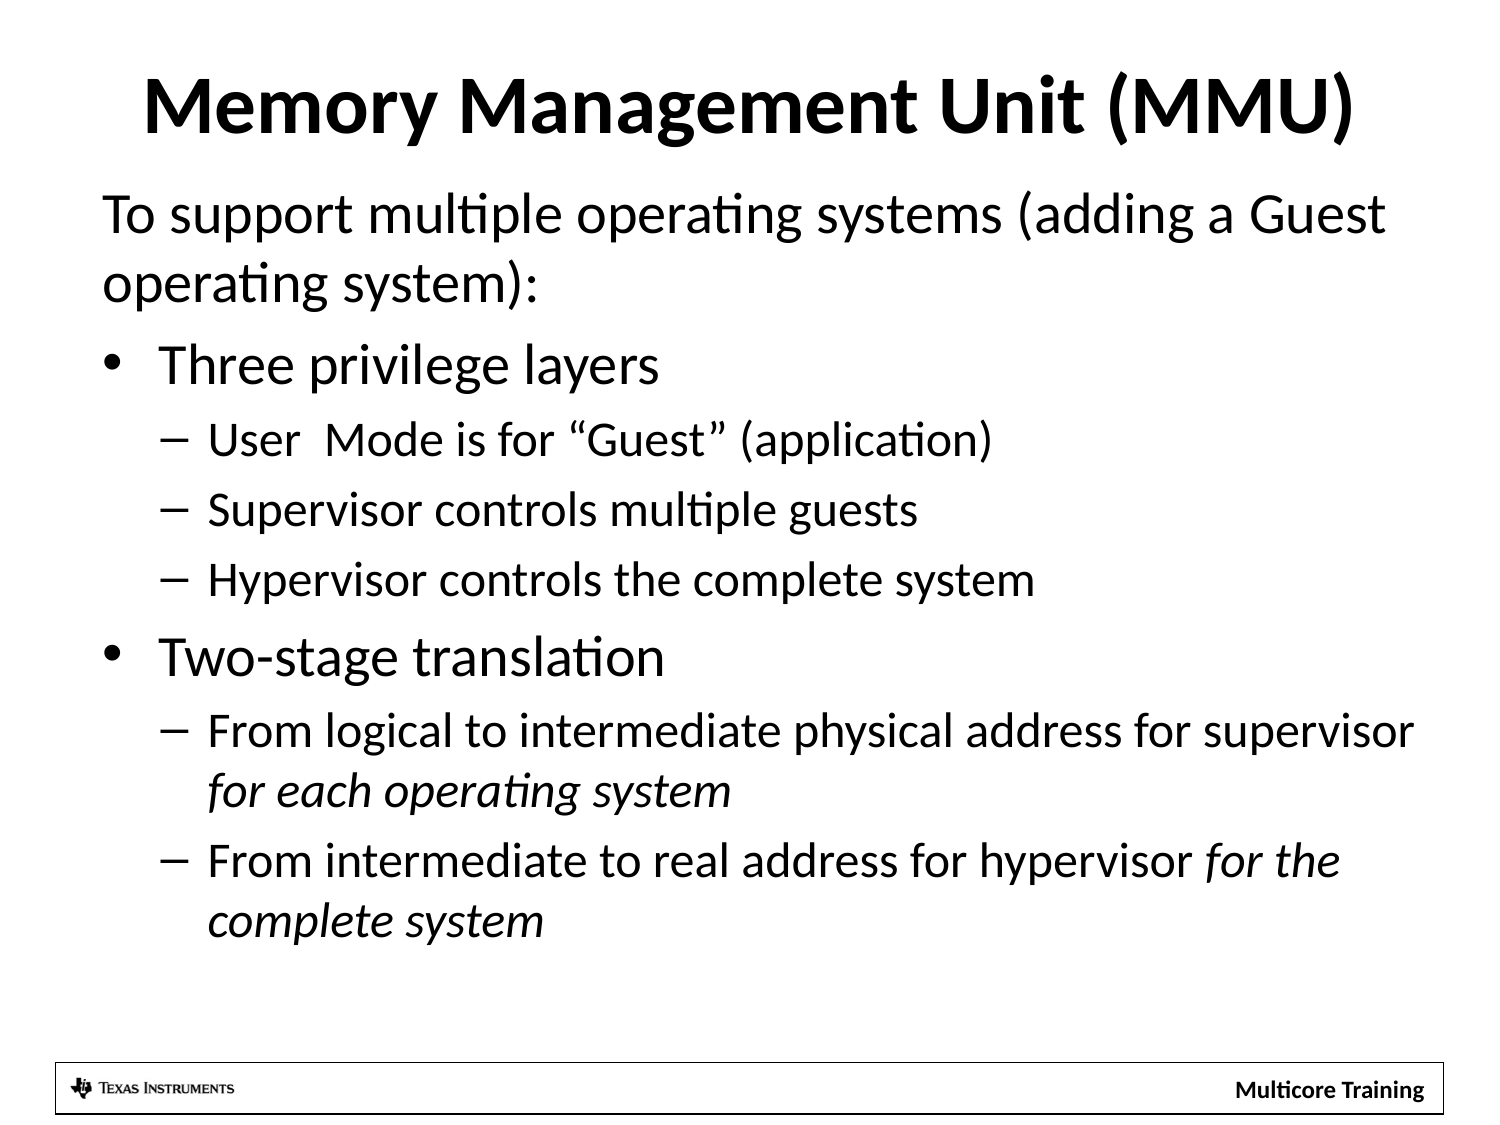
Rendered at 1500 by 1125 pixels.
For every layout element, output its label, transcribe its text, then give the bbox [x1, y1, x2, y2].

list To support multiple operating systems (adding a Guest operating system): Three privilege layers User Mode is for “Guest” (application) Supervisor controls multiple guests Hypervisor controls the complete system Two-stage translation From logical to intermediate physical address for supervisor for each operating system From intermediate to real address for hypervisor for the complete system [87, 167, 1438, 1055]
title Memory Management Unit (MMU) [74, 16, 1426, 185]
picture [59, 1066, 245, 1110]
